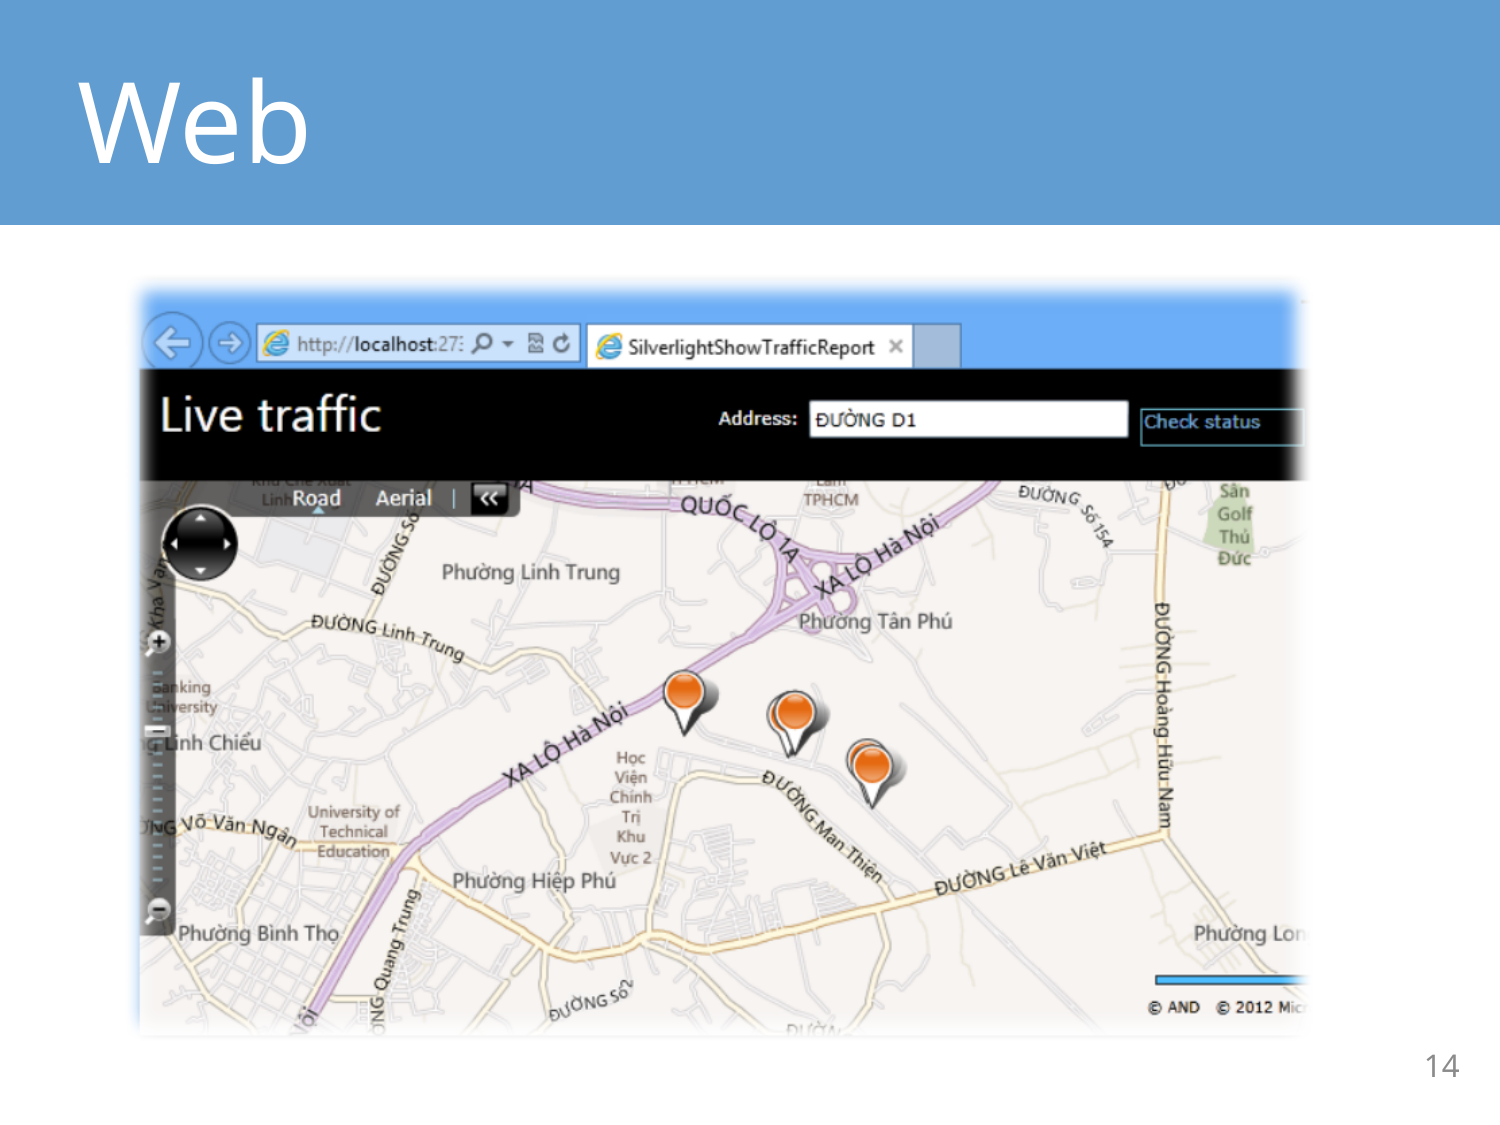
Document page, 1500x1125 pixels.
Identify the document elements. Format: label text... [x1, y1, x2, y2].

slide_number 14 [1125, 1037, 1475, 1098]
title Web [62, 24, 1500, 213]
picture [124, 274, 1313, 1042]
